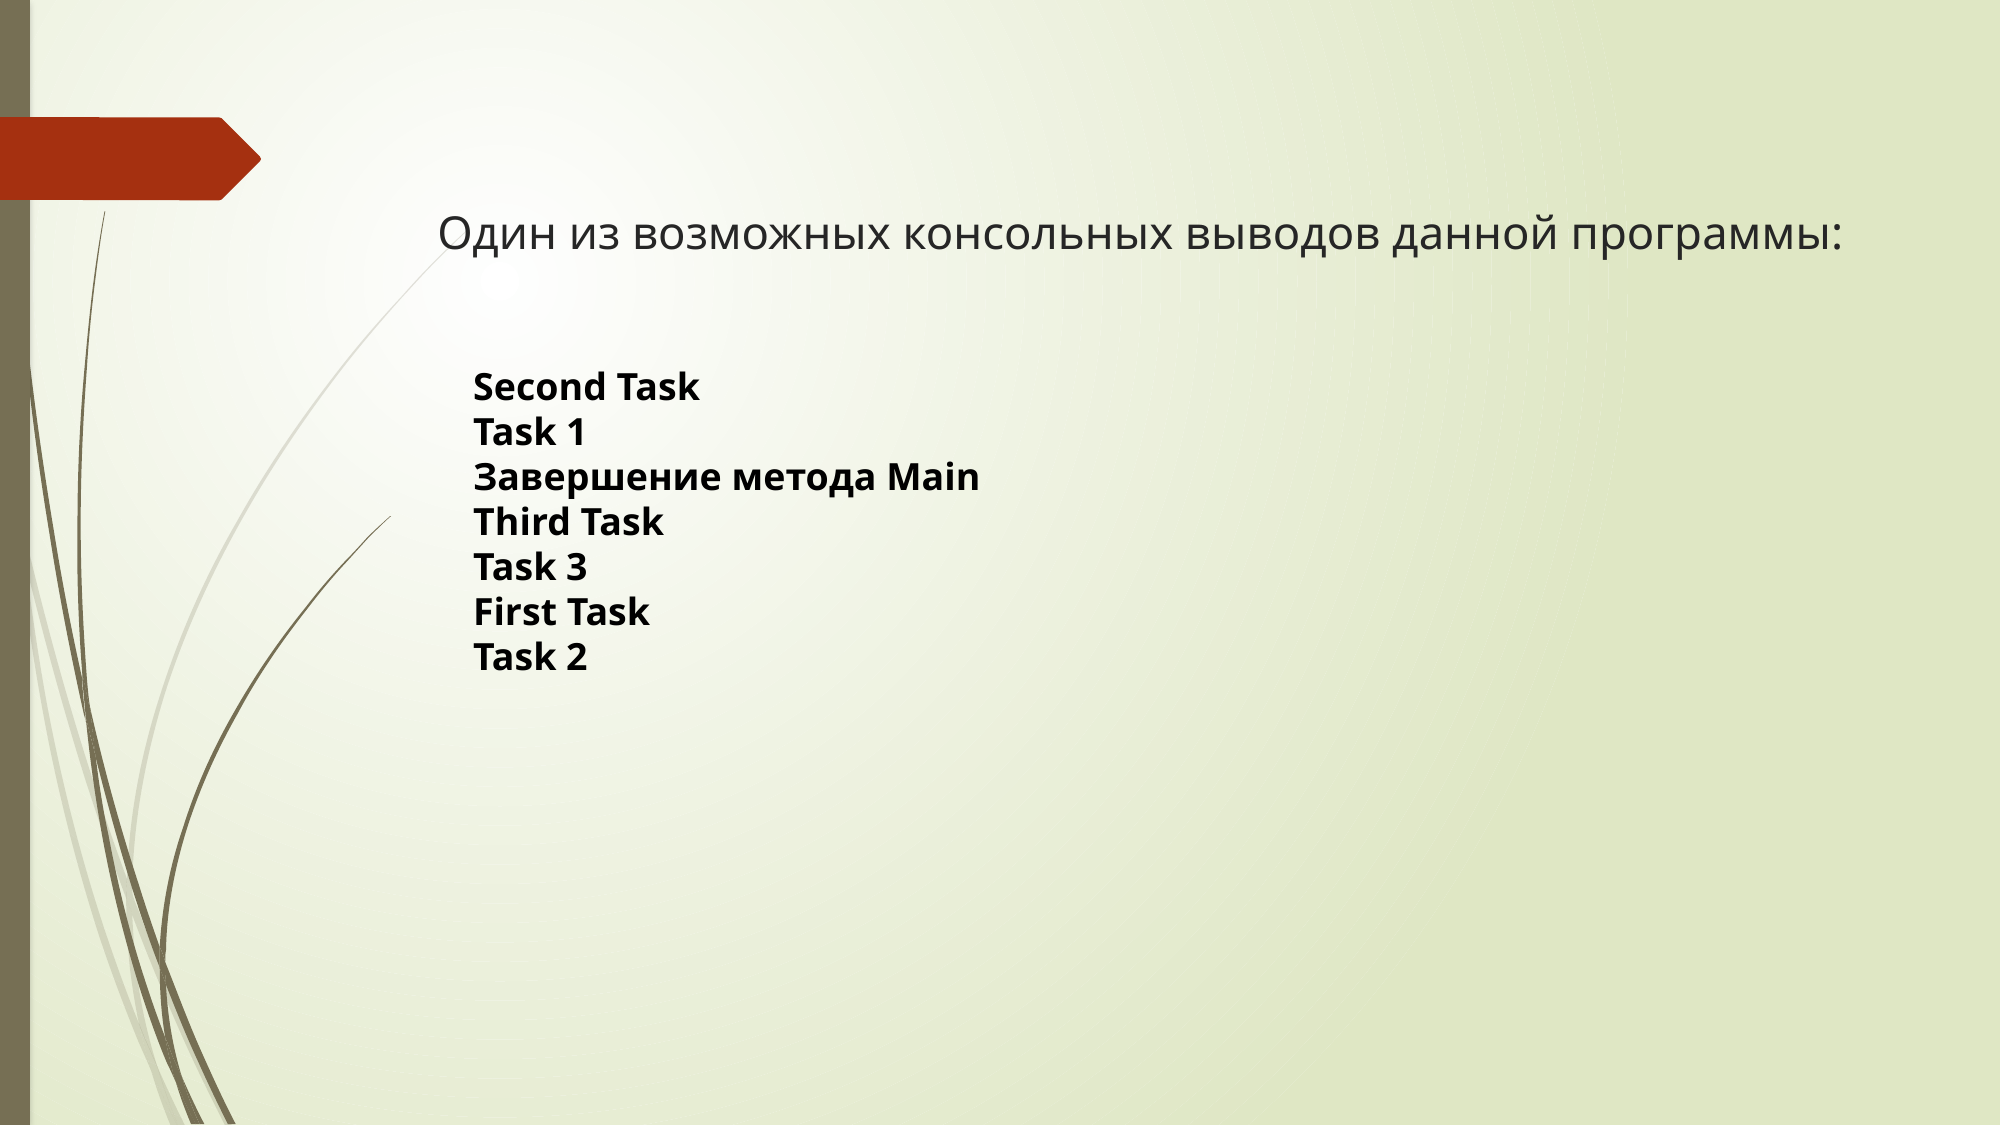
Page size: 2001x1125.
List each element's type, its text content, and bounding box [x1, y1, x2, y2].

text_box Second Task Task 1 Завершение метода Main Third Task Task 3 First Task Task 2 [458, 355, 1761, 686]
title Один из возможных консольных выводов данной программы: [422, 196, 1885, 320]
